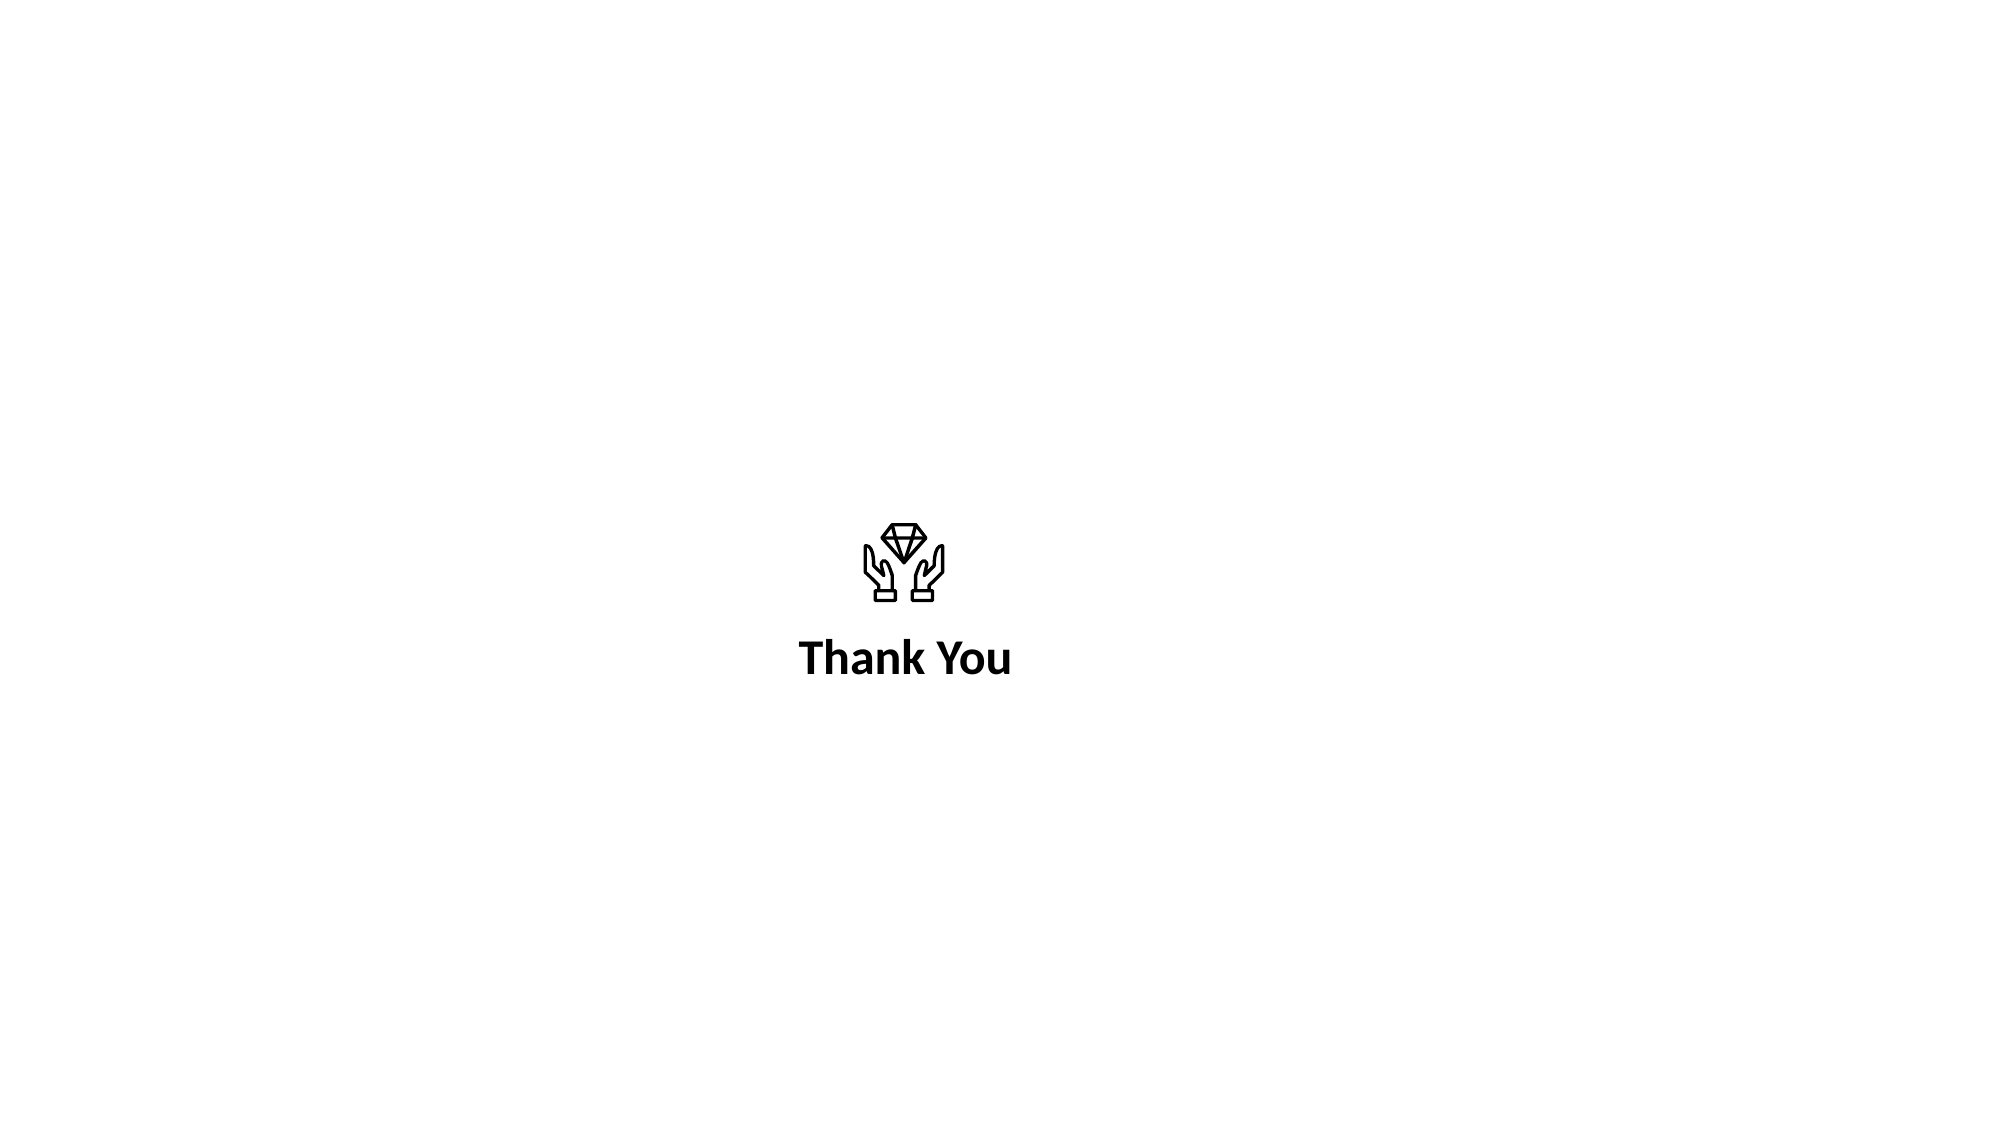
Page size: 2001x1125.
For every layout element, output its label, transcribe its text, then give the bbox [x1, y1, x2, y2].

text_box Thank You [783, 616, 1028, 692]
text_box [863, 522, 945, 603]
